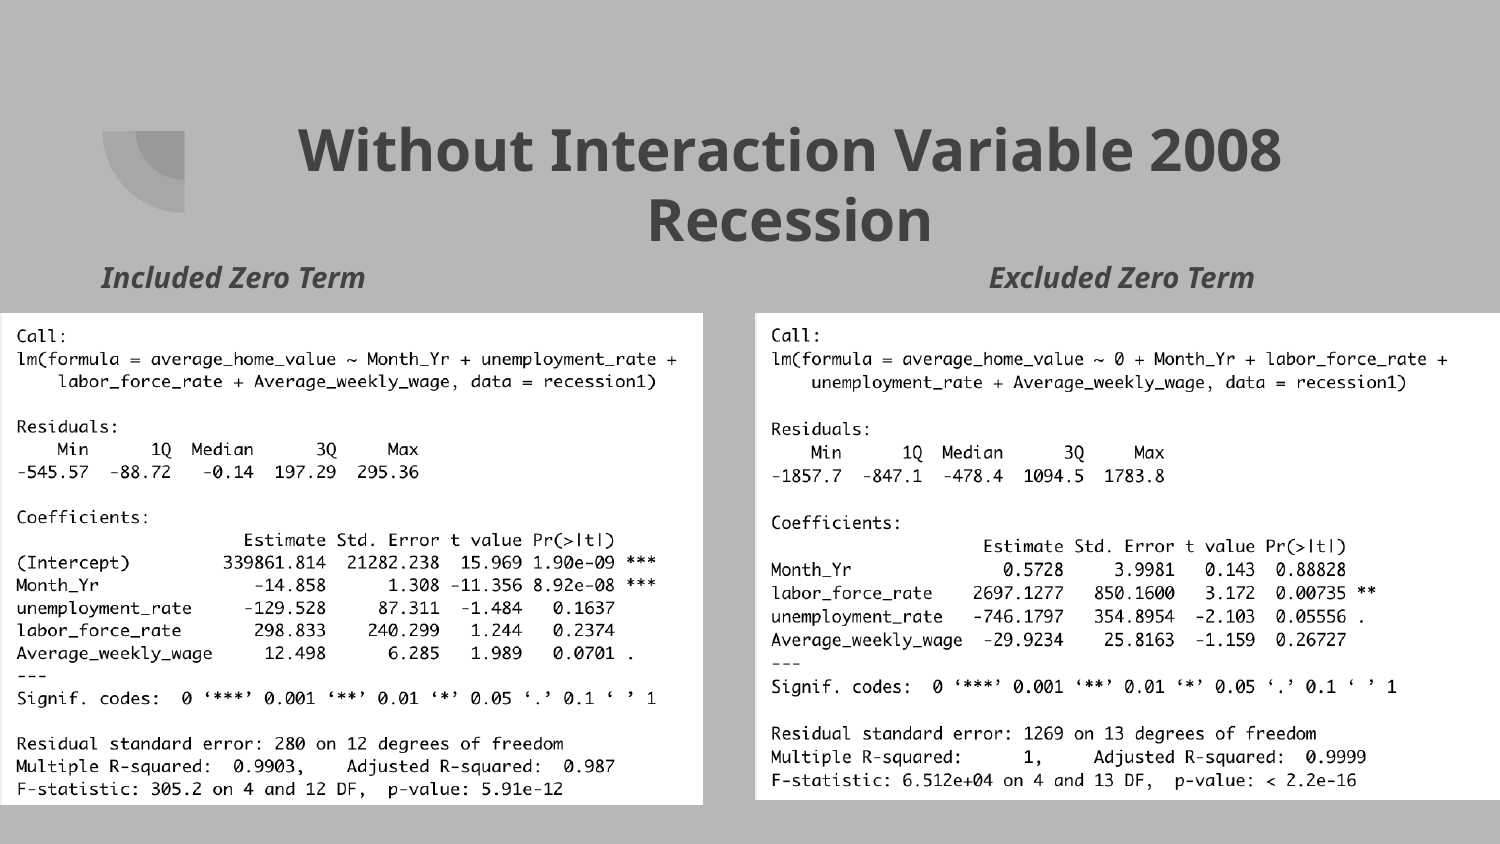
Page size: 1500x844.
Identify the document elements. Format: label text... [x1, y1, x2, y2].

text_box Excluded Zero Term [973, 244, 1384, 305]
picture [0, 313, 703, 806]
title Without Interaction Variable 2008 Recession [213, 98, 1368, 263]
text_box Included Zero Term [86, 244, 497, 305]
picture [755, 313, 1500, 800]
